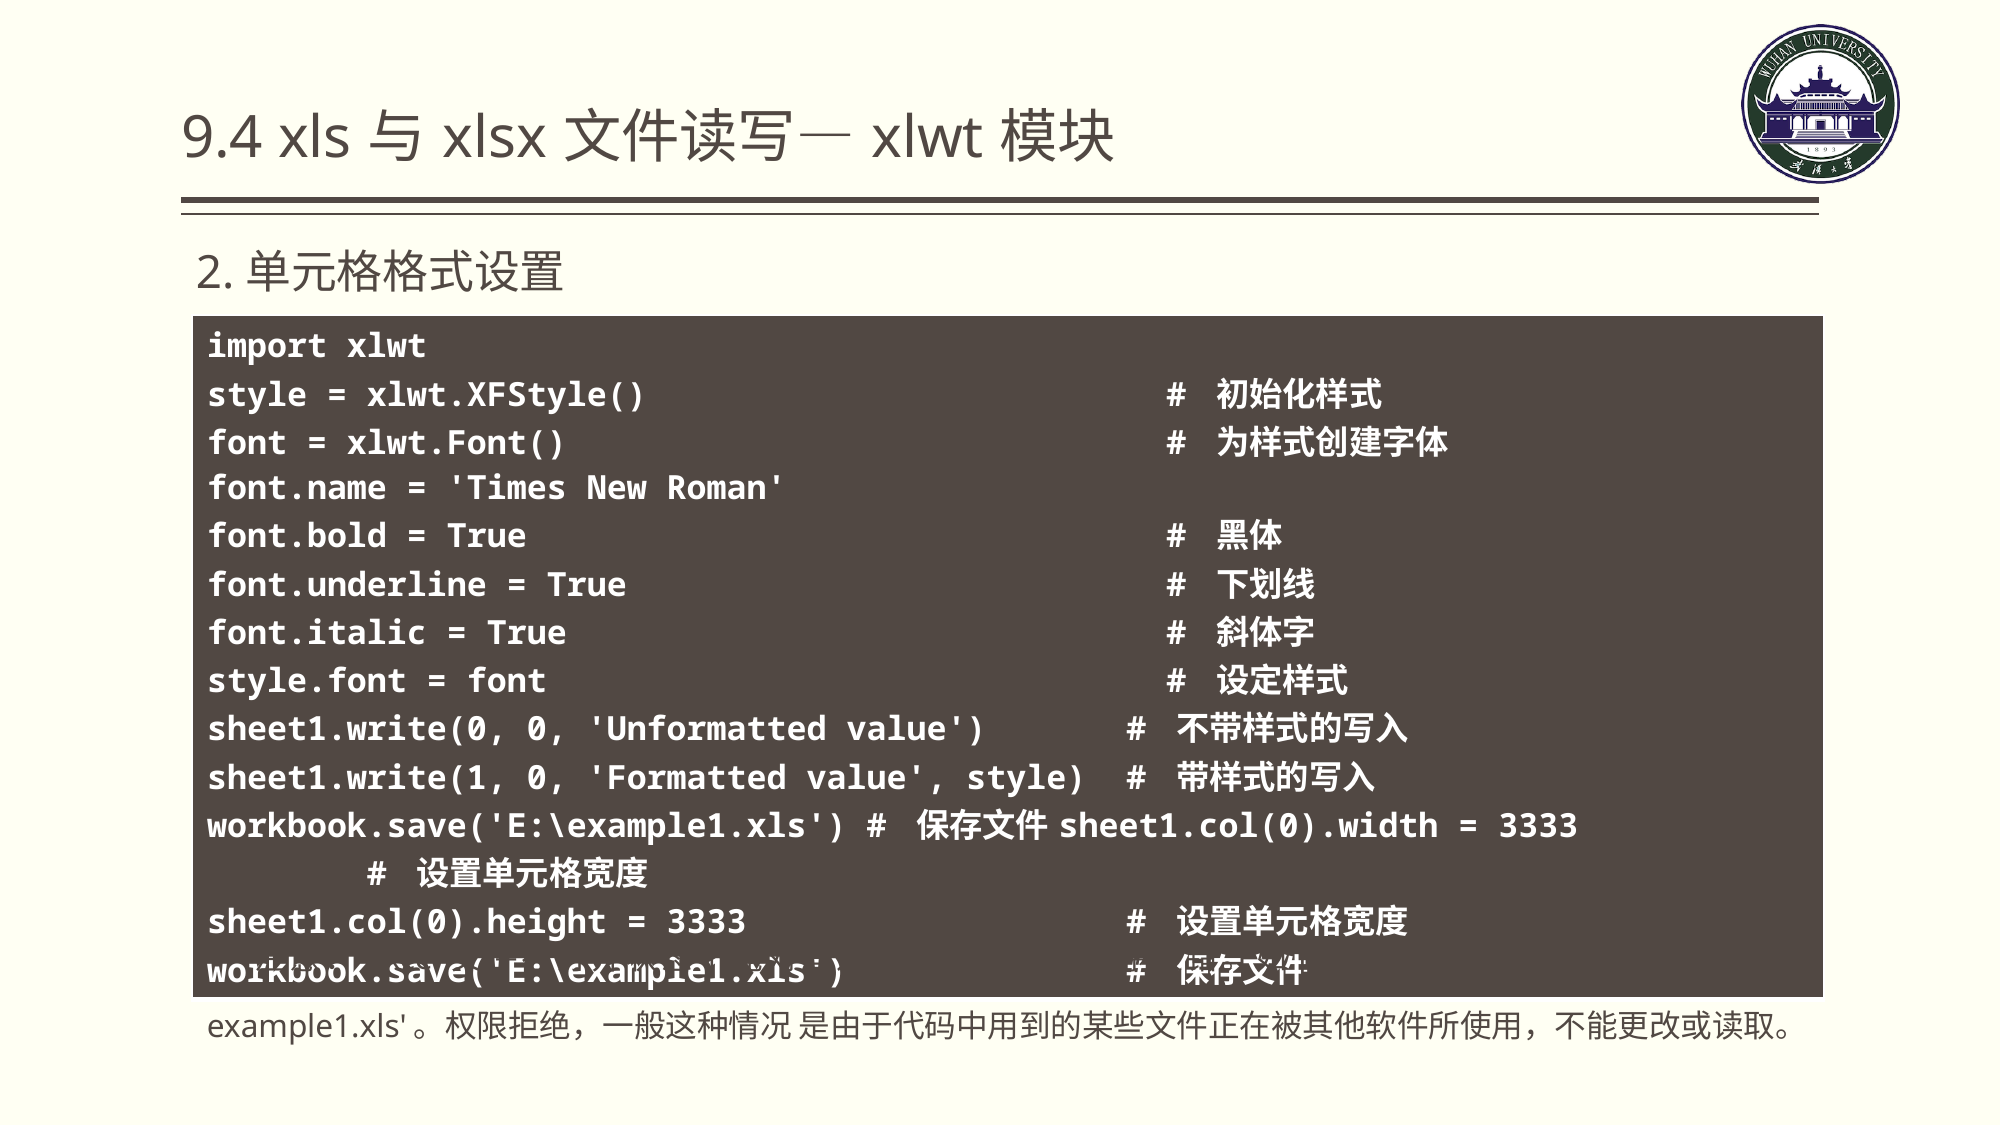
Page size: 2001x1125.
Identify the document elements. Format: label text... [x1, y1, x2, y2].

text_box 9.4 xls与xlsx文件读写—xlwt模块 [181, 87, 1819, 180]
picture [1741, 24, 1900, 184]
table_header import xlwt style = xlwt.XFStyle() # 初始化样式 font = xlwt.Font() # 为样式创建字体 font.name = 'Times New Roman' font.bold = True # 黑体 font.underline = True # 下划线 font.italic = True # 斜体字 style.font = font # 设定样式 sheet1.write(0, 0, 'Unformatted value') # 不带样式的写入 sheet1.write(1, 0, 'Formatted value', style) # 带样式的写入 workbook.save('E:\example1.xls') # 保存文件sheet1.col(0).width = 3333 # 设置单元格宽度 sheet1.col(0).height = 3333 # 设置单元格宽度 workbook.save('E:\example1.xls') # 保存文件 [193, 316, 1823, 902]
text_box 注意：excel文件在打开状态不能对其进行操作，容易程序报错。如[Errno 13] Permission denied: 'E:\\example1.xls'。权限拒绝，一般这种情况 是由于代码中用到的某些文件正在被其他软件所使用，不能更改或读取。 [192, 902, 1830, 1112]
text_box 2.单元格格式设置 [181, 235, 1147, 328]
